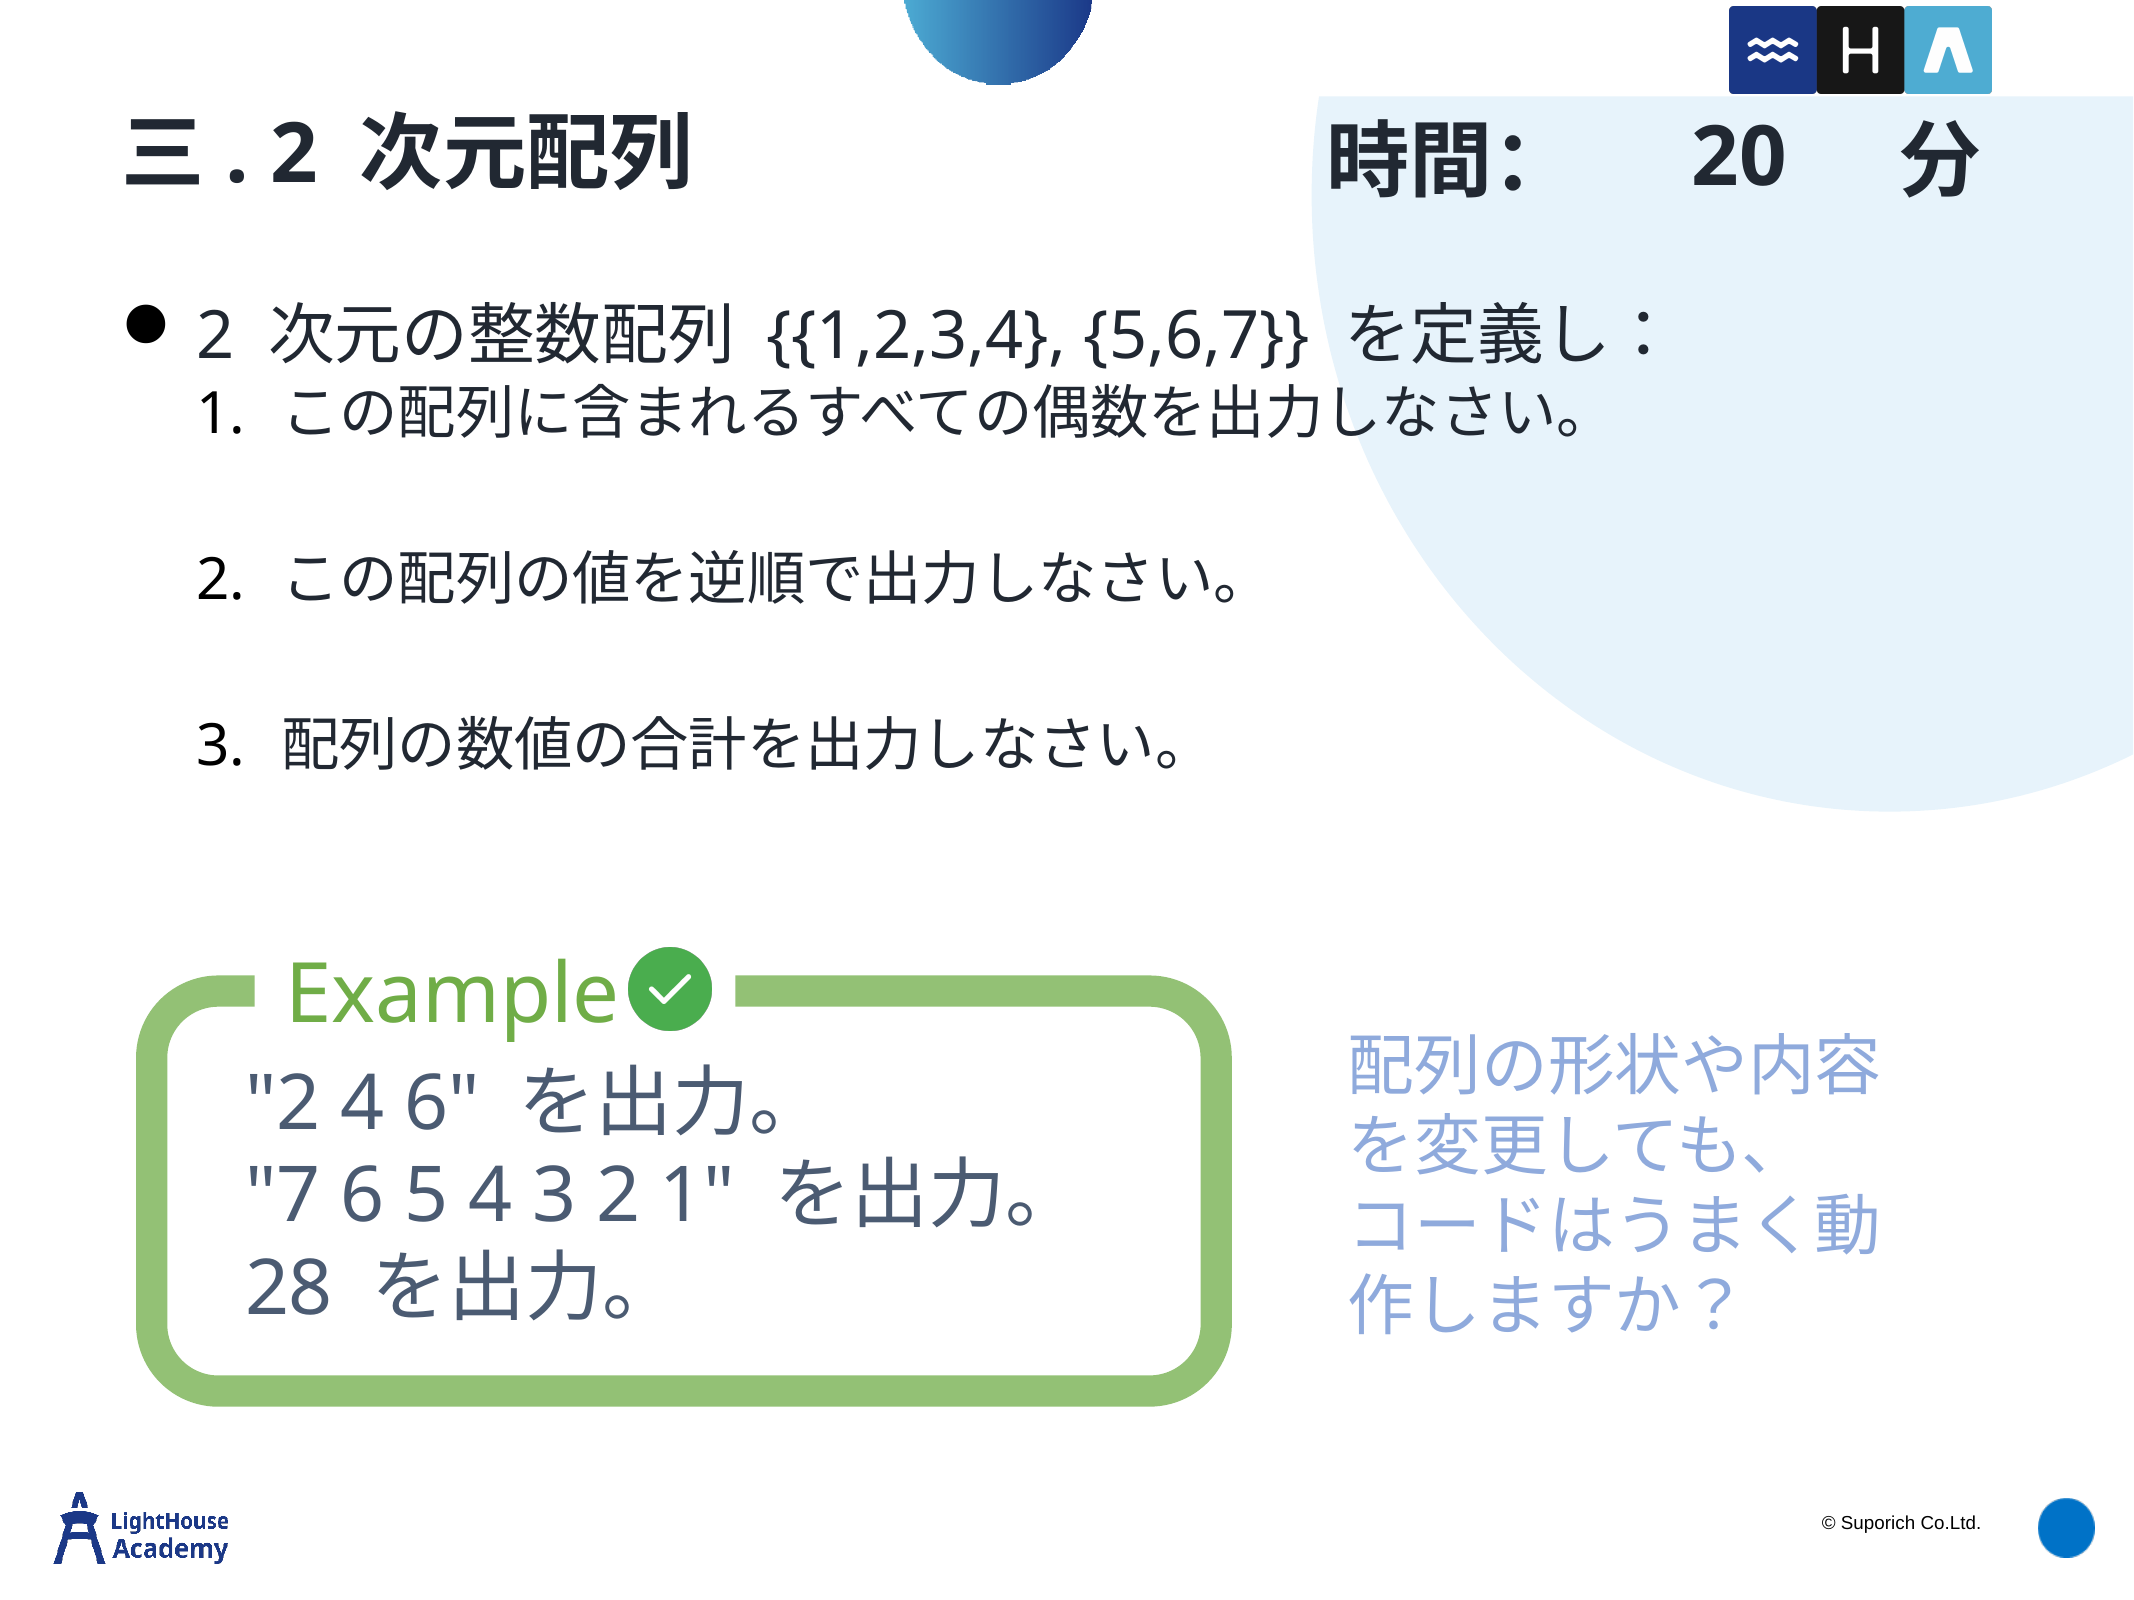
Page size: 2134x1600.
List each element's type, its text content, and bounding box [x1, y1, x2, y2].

title 三. 2 次元配列 [106, 103, 1312, 210]
text_box 配列の形状や内容を変更しても、コードはうまく動作しますか？ [1333, 1015, 1917, 1351]
list 2 次元の整数配列 {{1,2,3,4}, {5,6,7}} を定義し： この配列に含まれるすべての偶数を出力しなさい。 この配列の値を逆順で出力しなさい。 配列の数値の合計を出力しなさい。 [106, 293, 1998, 825]
picture [53, 1492, 228, 1564]
picture [2038, 1498, 2095, 1558]
picture [1729, 6, 1992, 94]
picture [904, 0, 1092, 85]
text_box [151, 931, 1217, 1392]
list 20 [1595, 99, 1884, 217]
